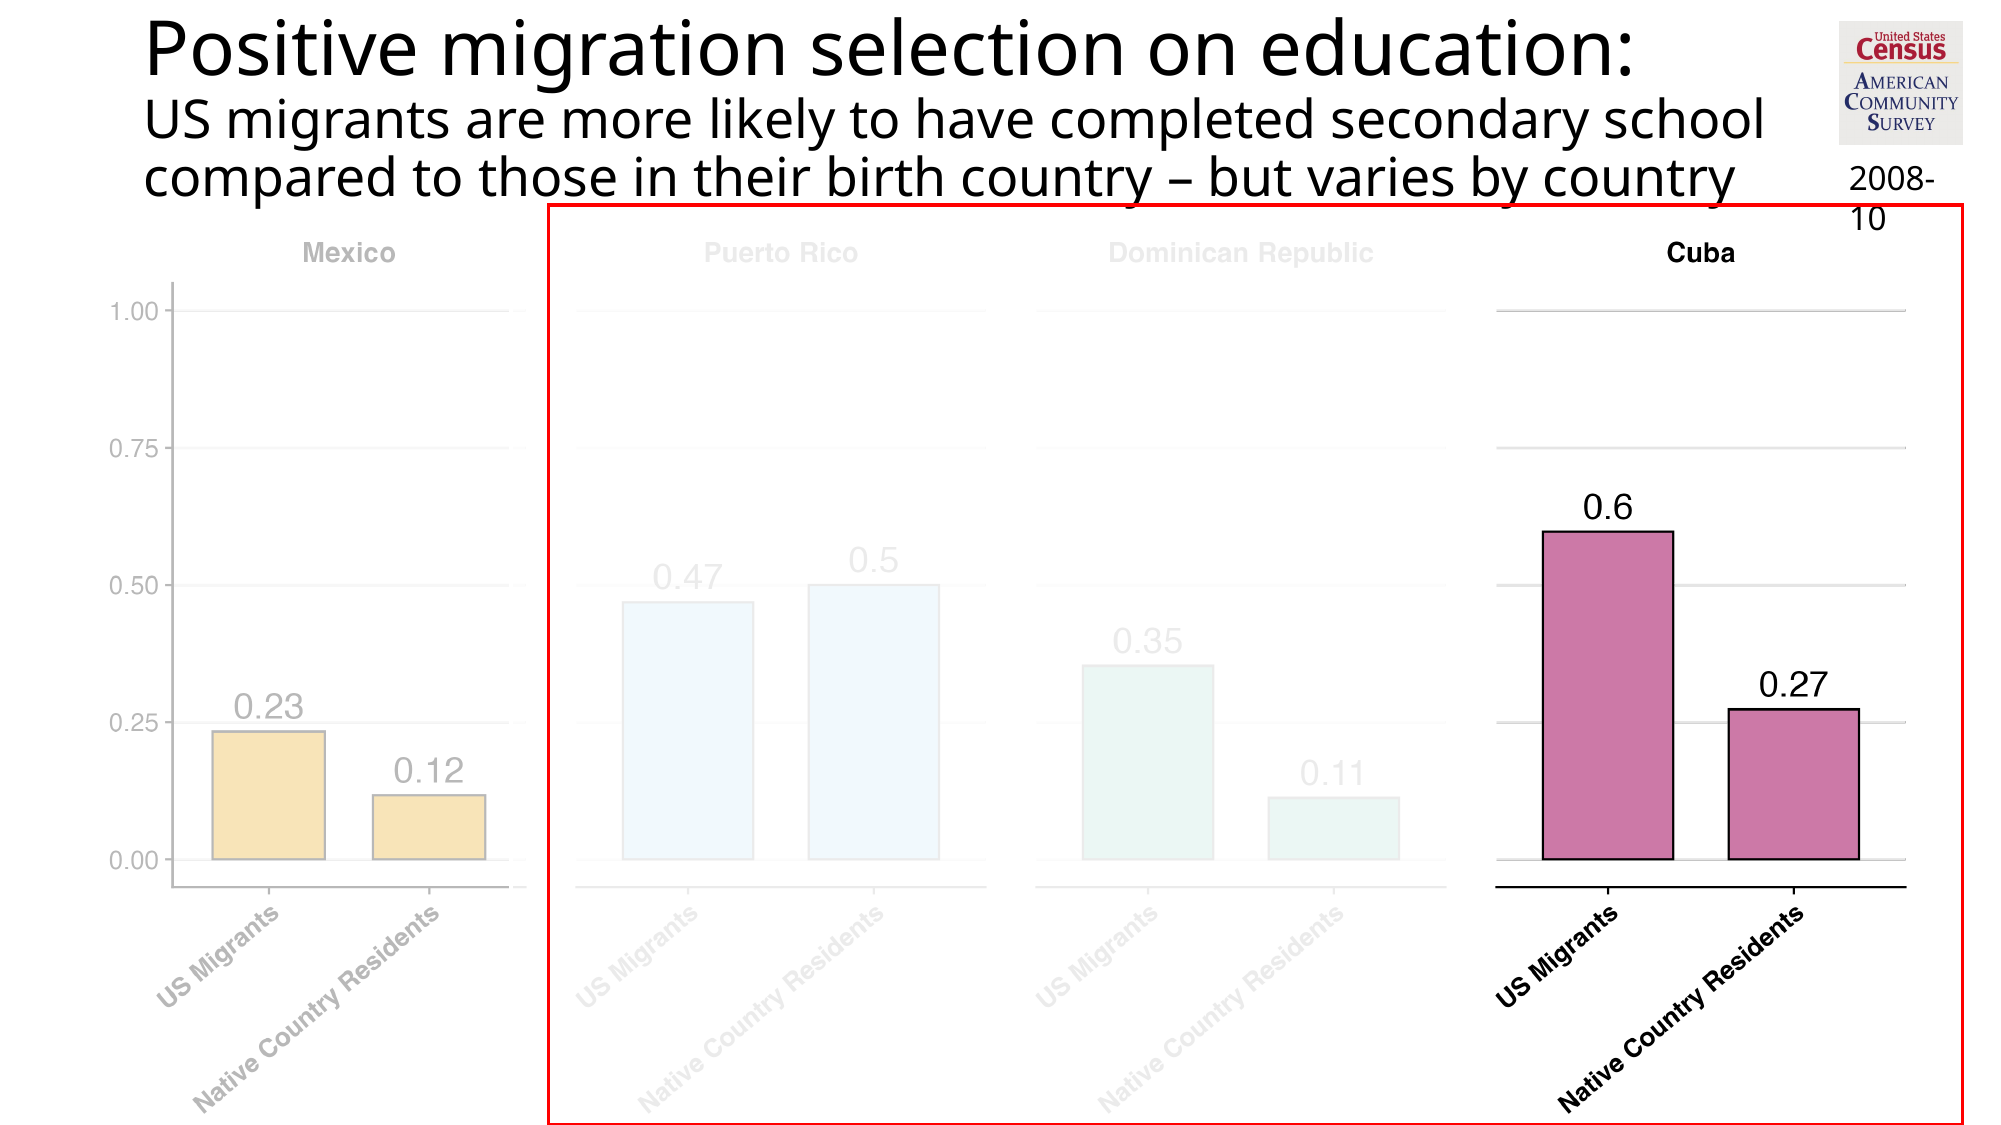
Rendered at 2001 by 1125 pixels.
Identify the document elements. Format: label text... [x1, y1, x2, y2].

picture [1839, 21, 1964, 146]
text_box 2008-10 [1834, 149, 1983, 245]
picture [79, 226, 1921, 1125]
text_box [547, 203, 1964, 1125]
title Positive migration selection on education: US migrants are more likely to have completed secondary school compared to those in their birth country – but varies by country [128, 0, 1854, 218]
